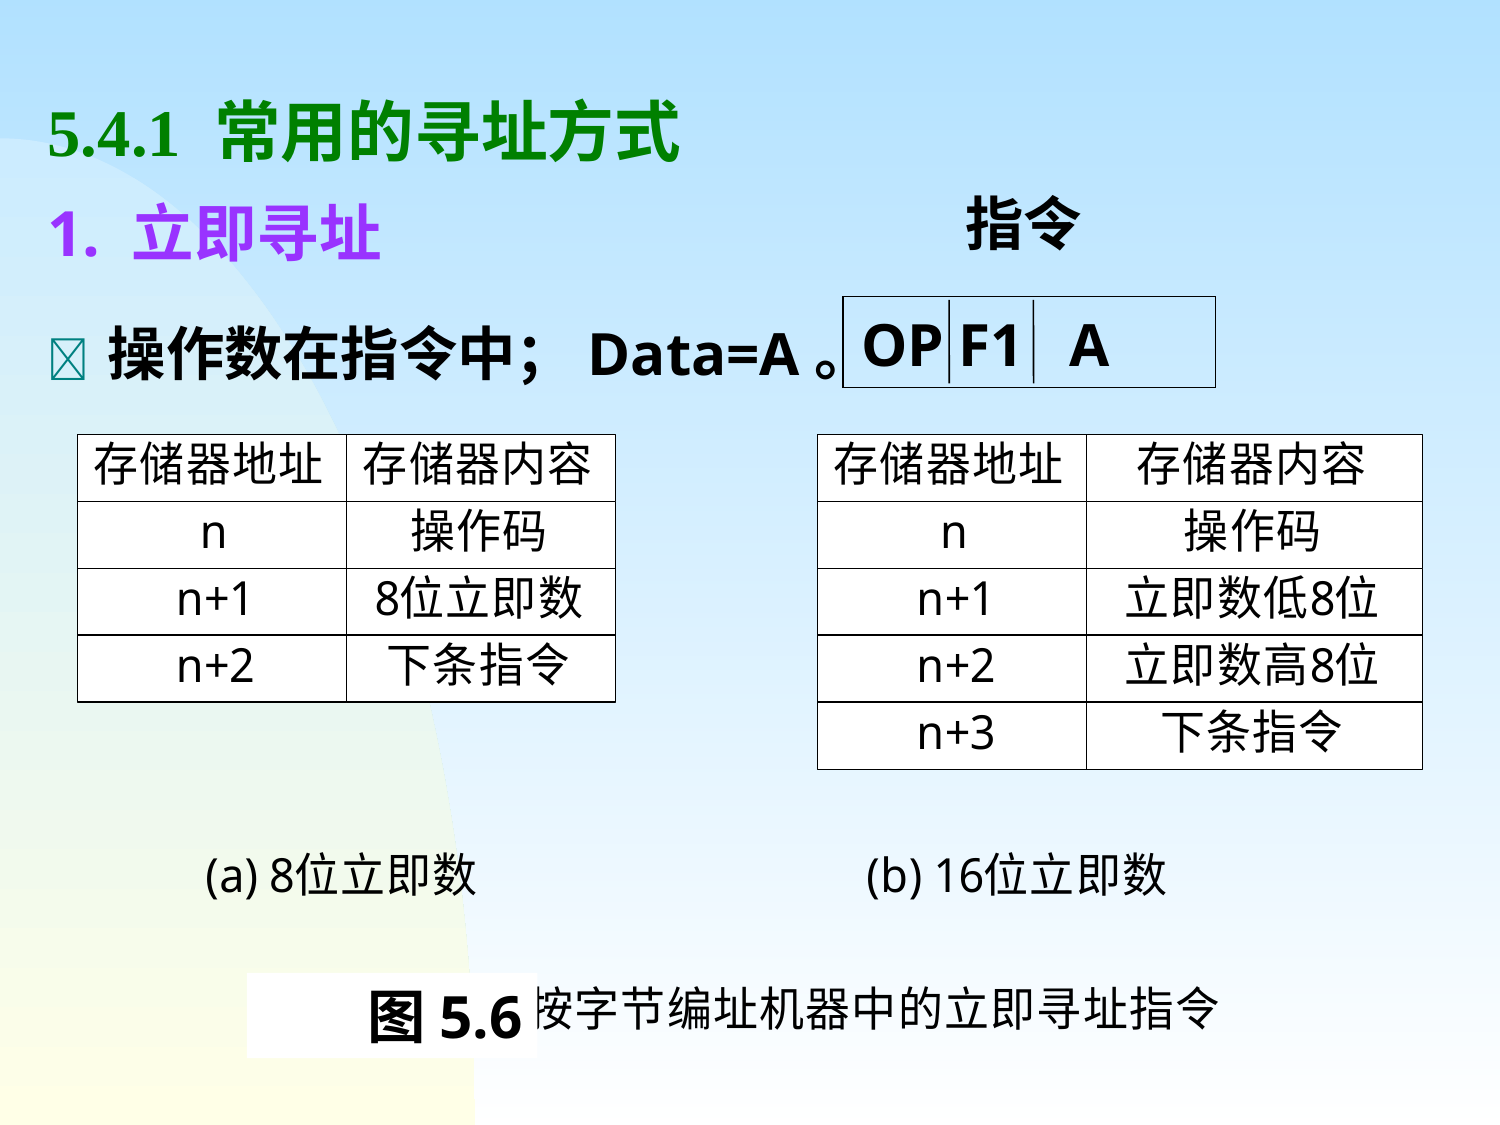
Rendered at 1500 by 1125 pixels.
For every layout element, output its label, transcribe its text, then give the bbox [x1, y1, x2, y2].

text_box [811, 194, 1238, 509]
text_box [74, 431, 1426, 1063]
text_box 1. 立即寻址  操作数在指令中；Data=A。 [32, 186, 1463, 395]
title 5.4.1 常用的寻址方式 [32, 89, 995, 170]
